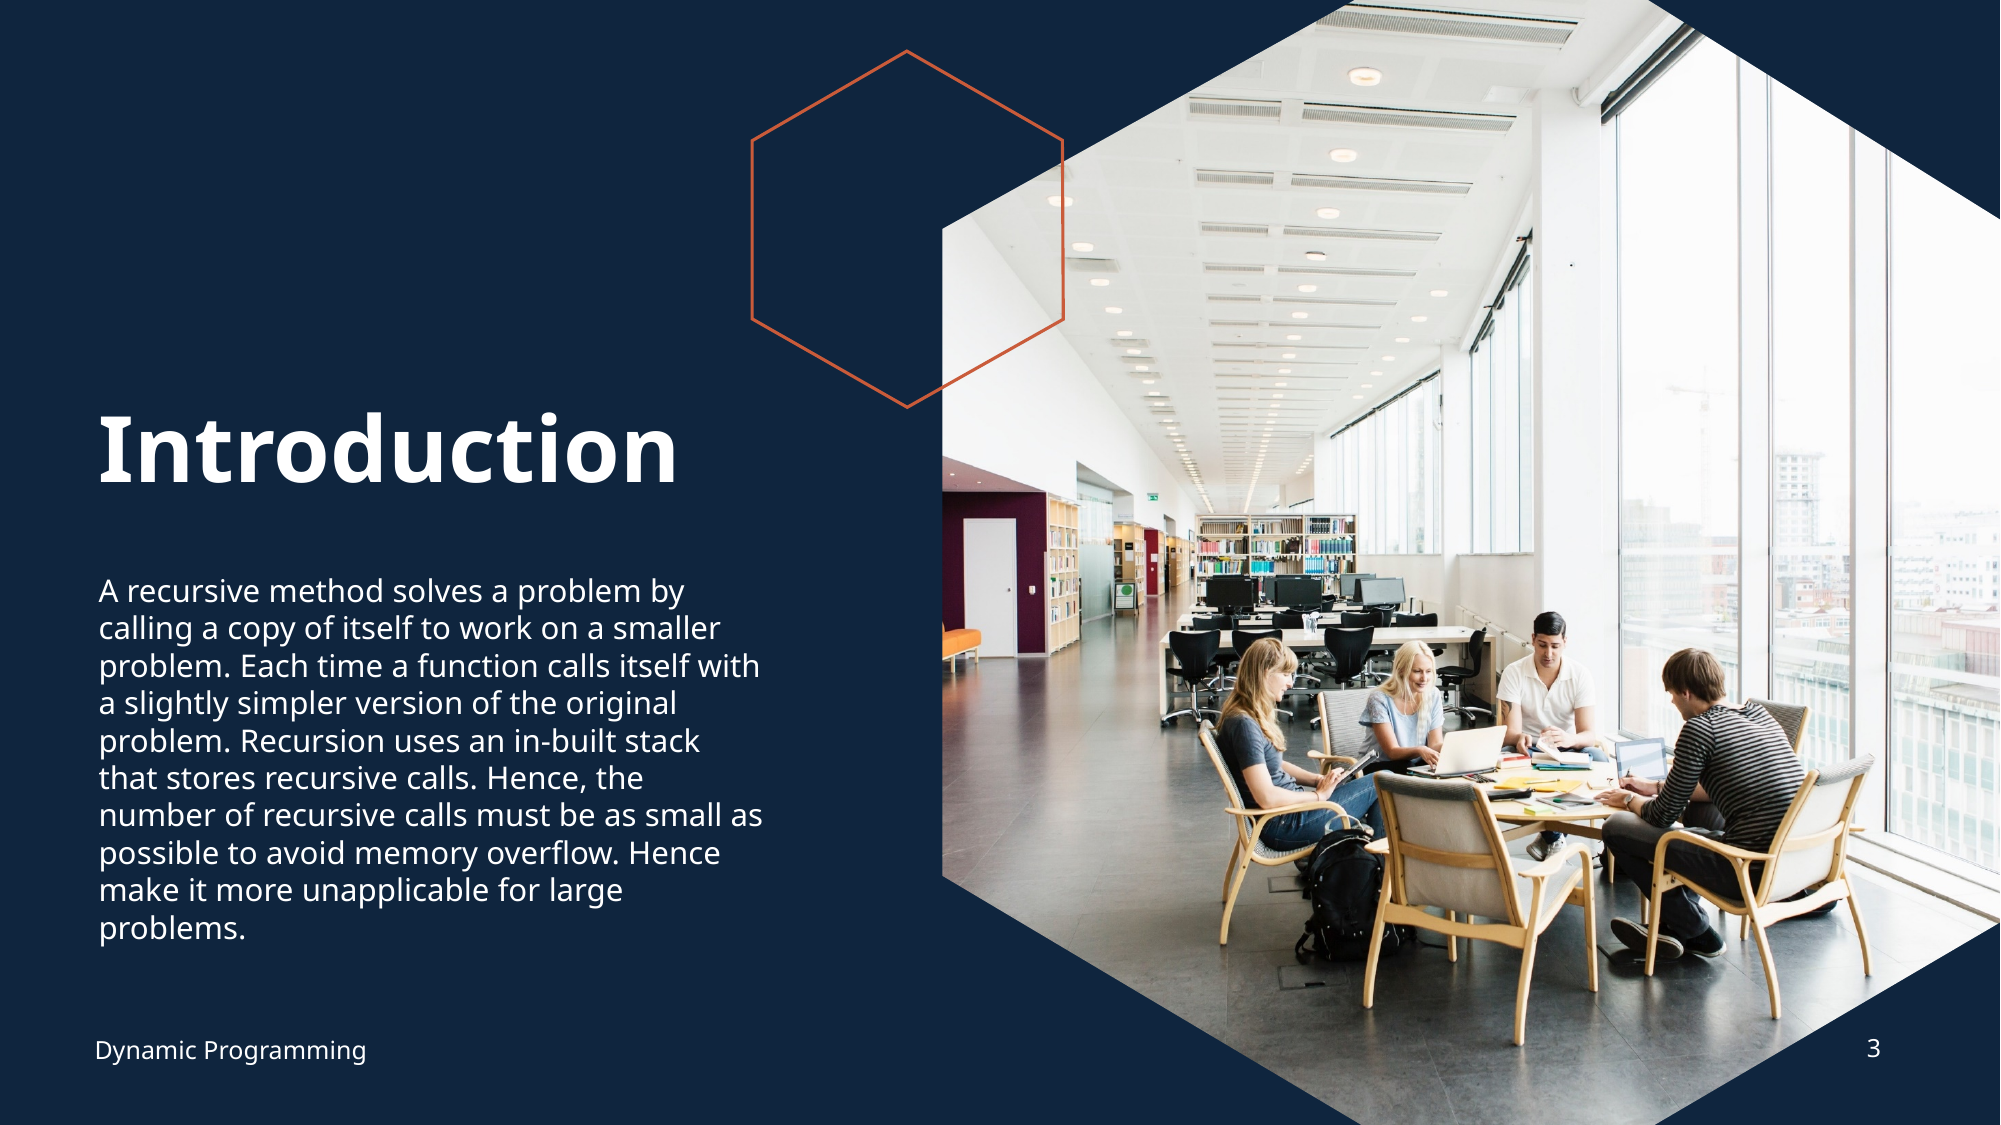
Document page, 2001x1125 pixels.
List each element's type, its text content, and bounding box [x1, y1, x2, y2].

footer Dynamic Programming [79, 1020, 755, 1080]
picture [942, 0, 2000, 1125]
list A recursive method solves a problem by calling a copy of itself to work on a smaller problem. Each time a function calls itself with a slightly simpler version of the original problem. Recursion uses an in-built stack that stores recursive calls. Hence, the number of recursive calls must be as small as possible to avoid memory overflow. Hence make it more unapplicable for large problems. [83, 563, 783, 776]
title Introduction [83, 343, 923, 562]
text_box [752, 51, 942, 408]
